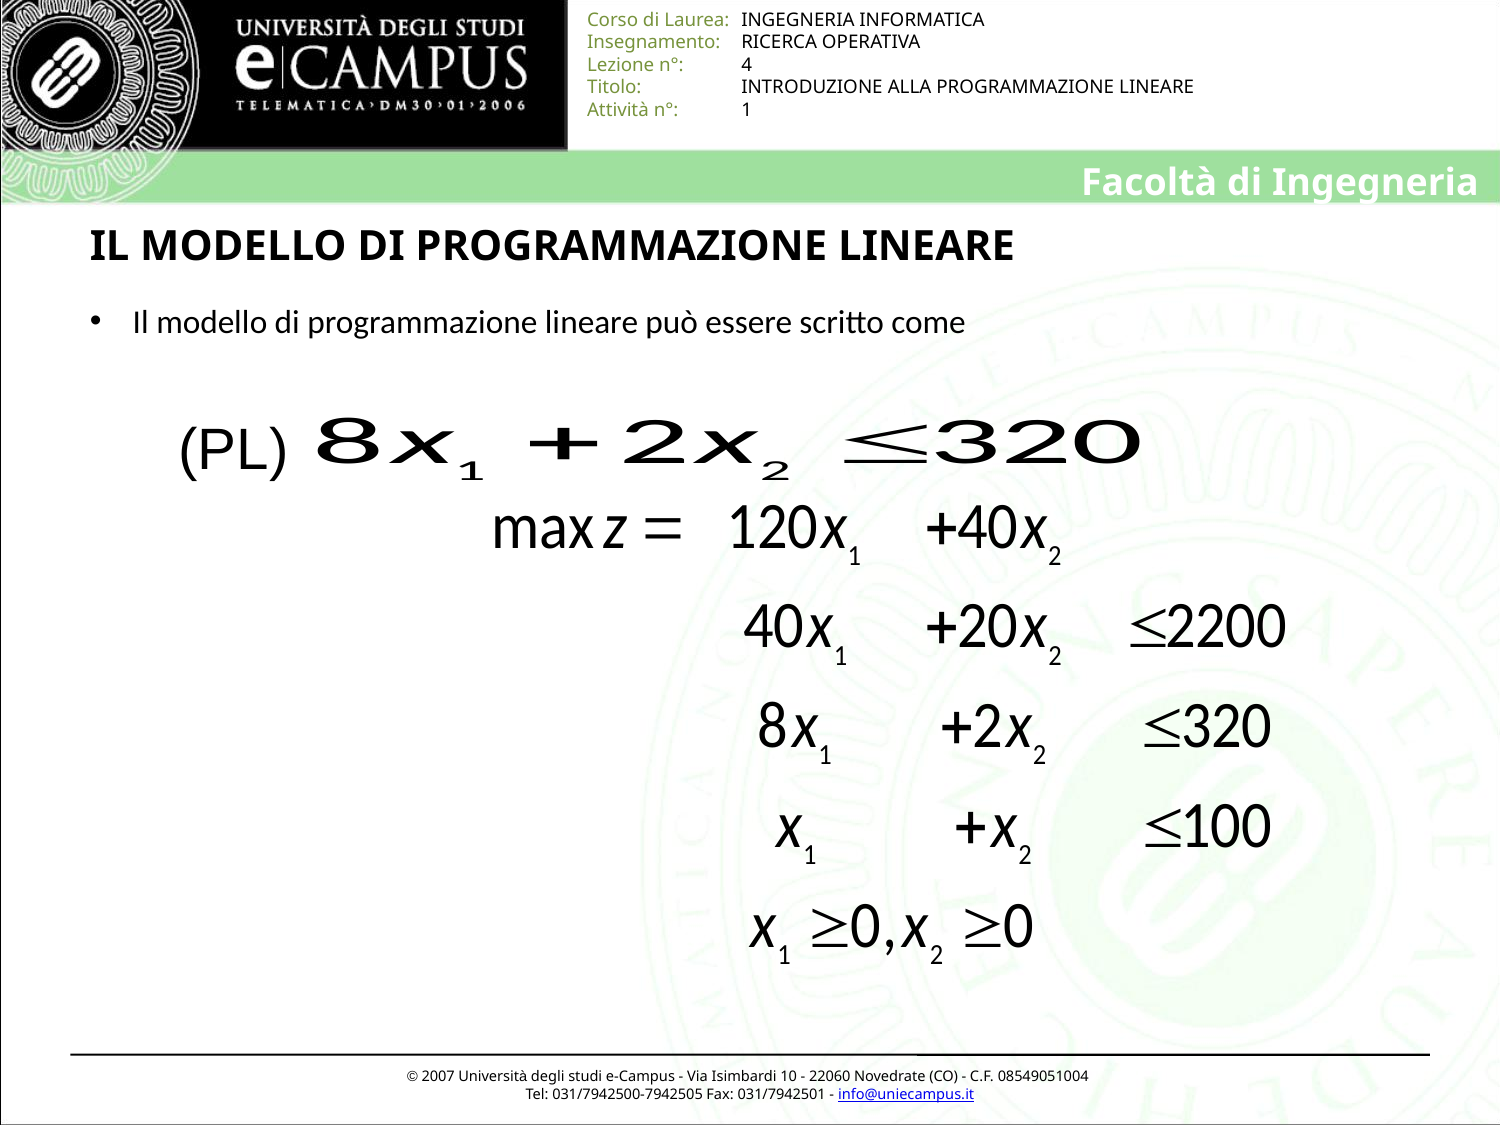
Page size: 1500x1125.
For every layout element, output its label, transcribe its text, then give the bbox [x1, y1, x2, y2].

picture [0, 0, 1500, 1125]
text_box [488, 485, 1294, 976]
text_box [301, 401, 1164, 493]
title IL MODELLO DI PROGRAMMAZIONE LINEARE [74, 210, 1430, 282]
text_box Il modello di programmazione lineare può essere scritto come [74, 292, 1425, 1005]
text_box (PL) [163, 403, 301, 489]
